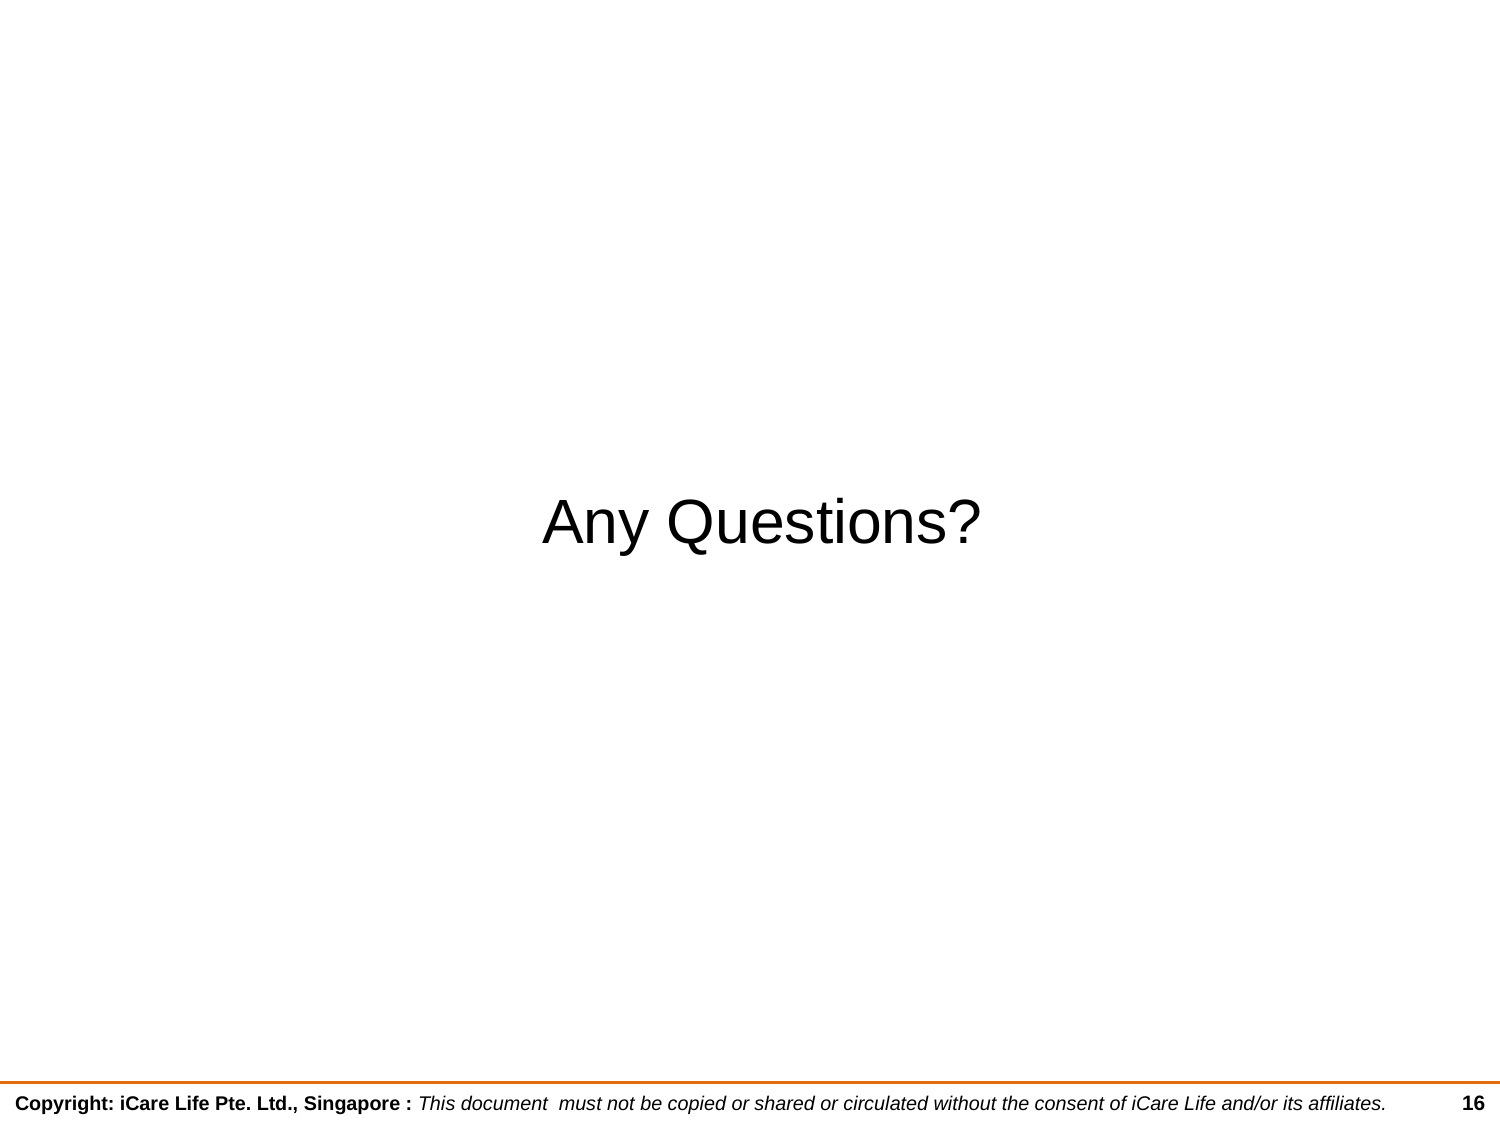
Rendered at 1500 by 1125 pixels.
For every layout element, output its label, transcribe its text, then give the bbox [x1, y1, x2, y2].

title Any Questions? [87, 425, 1438, 613]
text_box 16 [1447, 1082, 1500, 1122]
